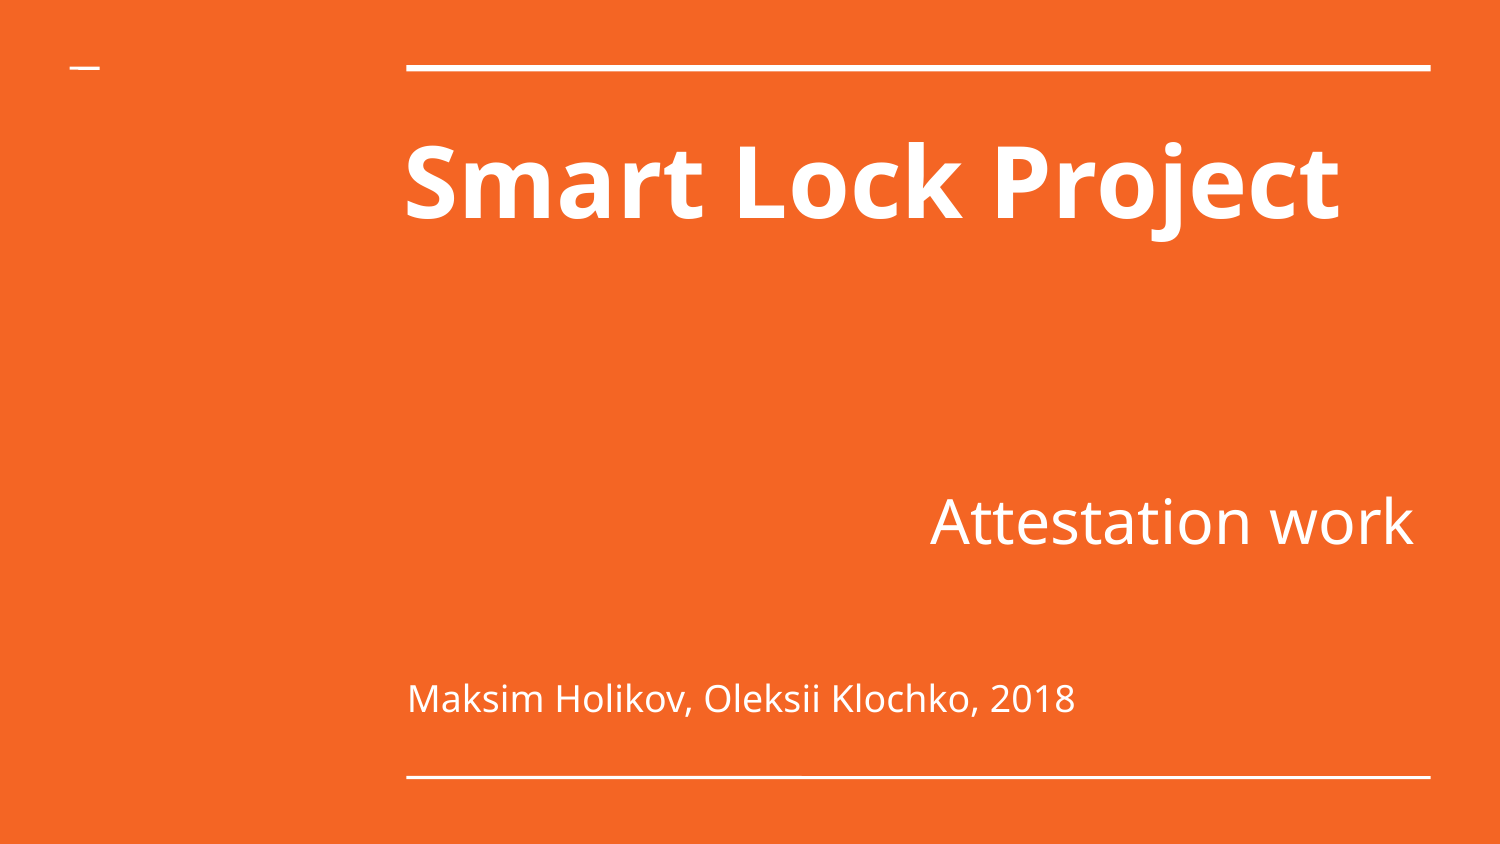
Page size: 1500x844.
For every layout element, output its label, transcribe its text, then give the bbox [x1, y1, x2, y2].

text_box Maksim Holikov, Oleksii Klochko, 2018 [392, 658, 1431, 735]
text_box Attestation work [392, 397, 1431, 630]
text_box Smart Lock Project [389, 103, 1428, 261]
